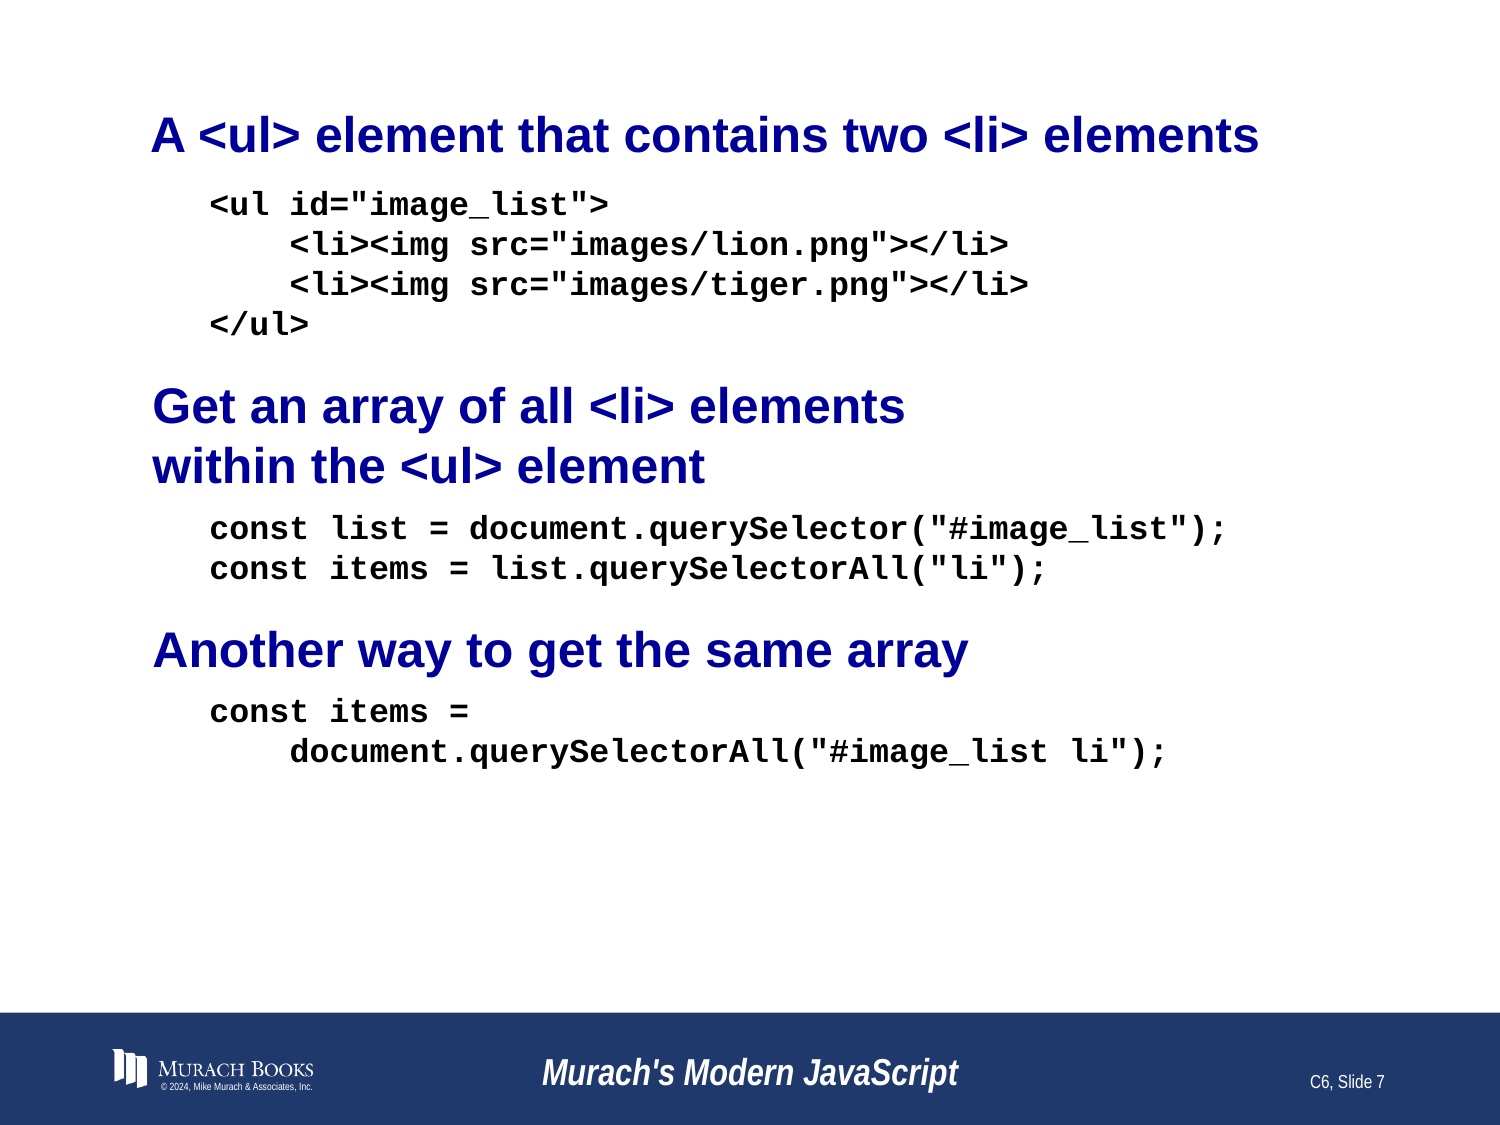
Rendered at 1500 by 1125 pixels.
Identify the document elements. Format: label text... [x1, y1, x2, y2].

slide_number C6, Slide 7 [1087, 1025, 1400, 1100]
list <ul id="image_list"> <li><img src="images/lion.png"></li> <li><img src="images/tiger.png"></li> </ul> Get an array of all <li> elements within the <ul> element const list = document.querySelector("#image_list"); const items = list.querySelectorAll("li"); Another way to get the same array const items = document.querySelectorAll("#image_list li"); [137, 174, 1350, 975]
slide_number Murach's Modern JavaScript [450, 1025, 1050, 1100]
footer © 2024, Mike Murach & Associates, Inc. [12, 1025, 450, 1100]
title A <ul> element that contains two <li> elements [150, 102, 1350, 164]
